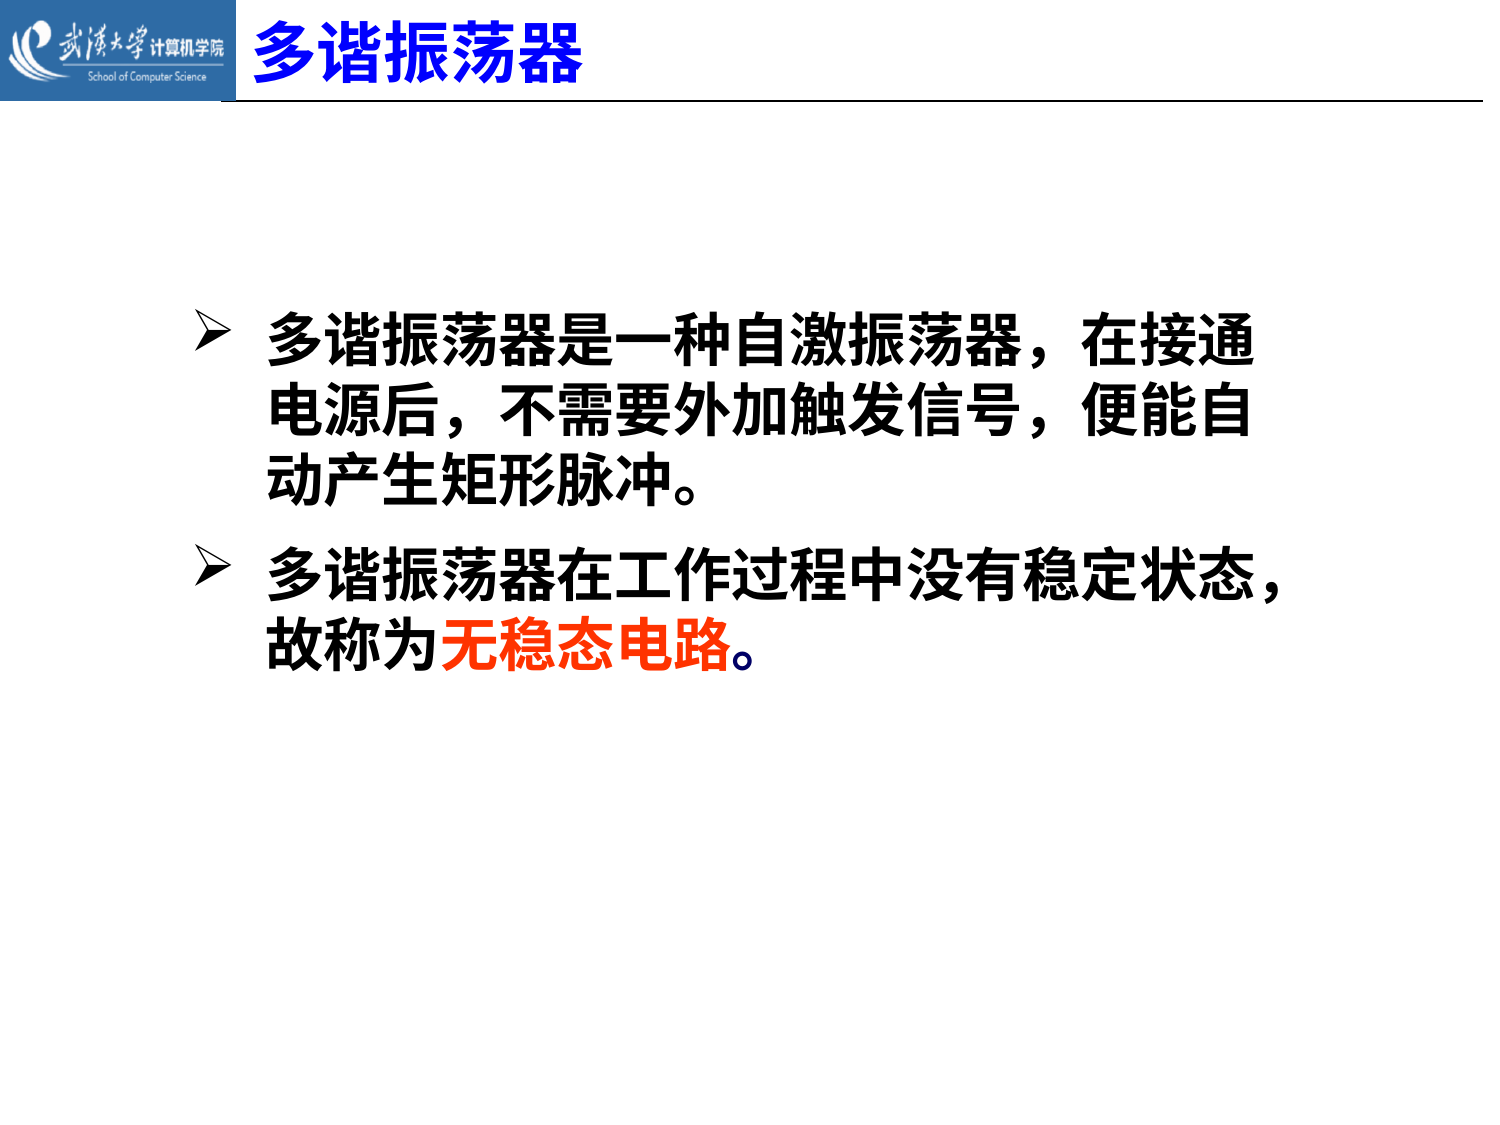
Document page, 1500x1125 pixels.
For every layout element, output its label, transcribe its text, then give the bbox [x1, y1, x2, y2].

text_box 多谐振荡器 [236, 15, 1390, 98]
picture [0, 0, 236, 101]
text_box 多谐振荡器是一种自激振荡器，在接通电源后，不需要外加触发信号，便能自动产生矩形脉冲。 多谐振荡器在工作过程中没有稳定状态，故称为无稳态电路。 [175, 295, 1285, 685]
